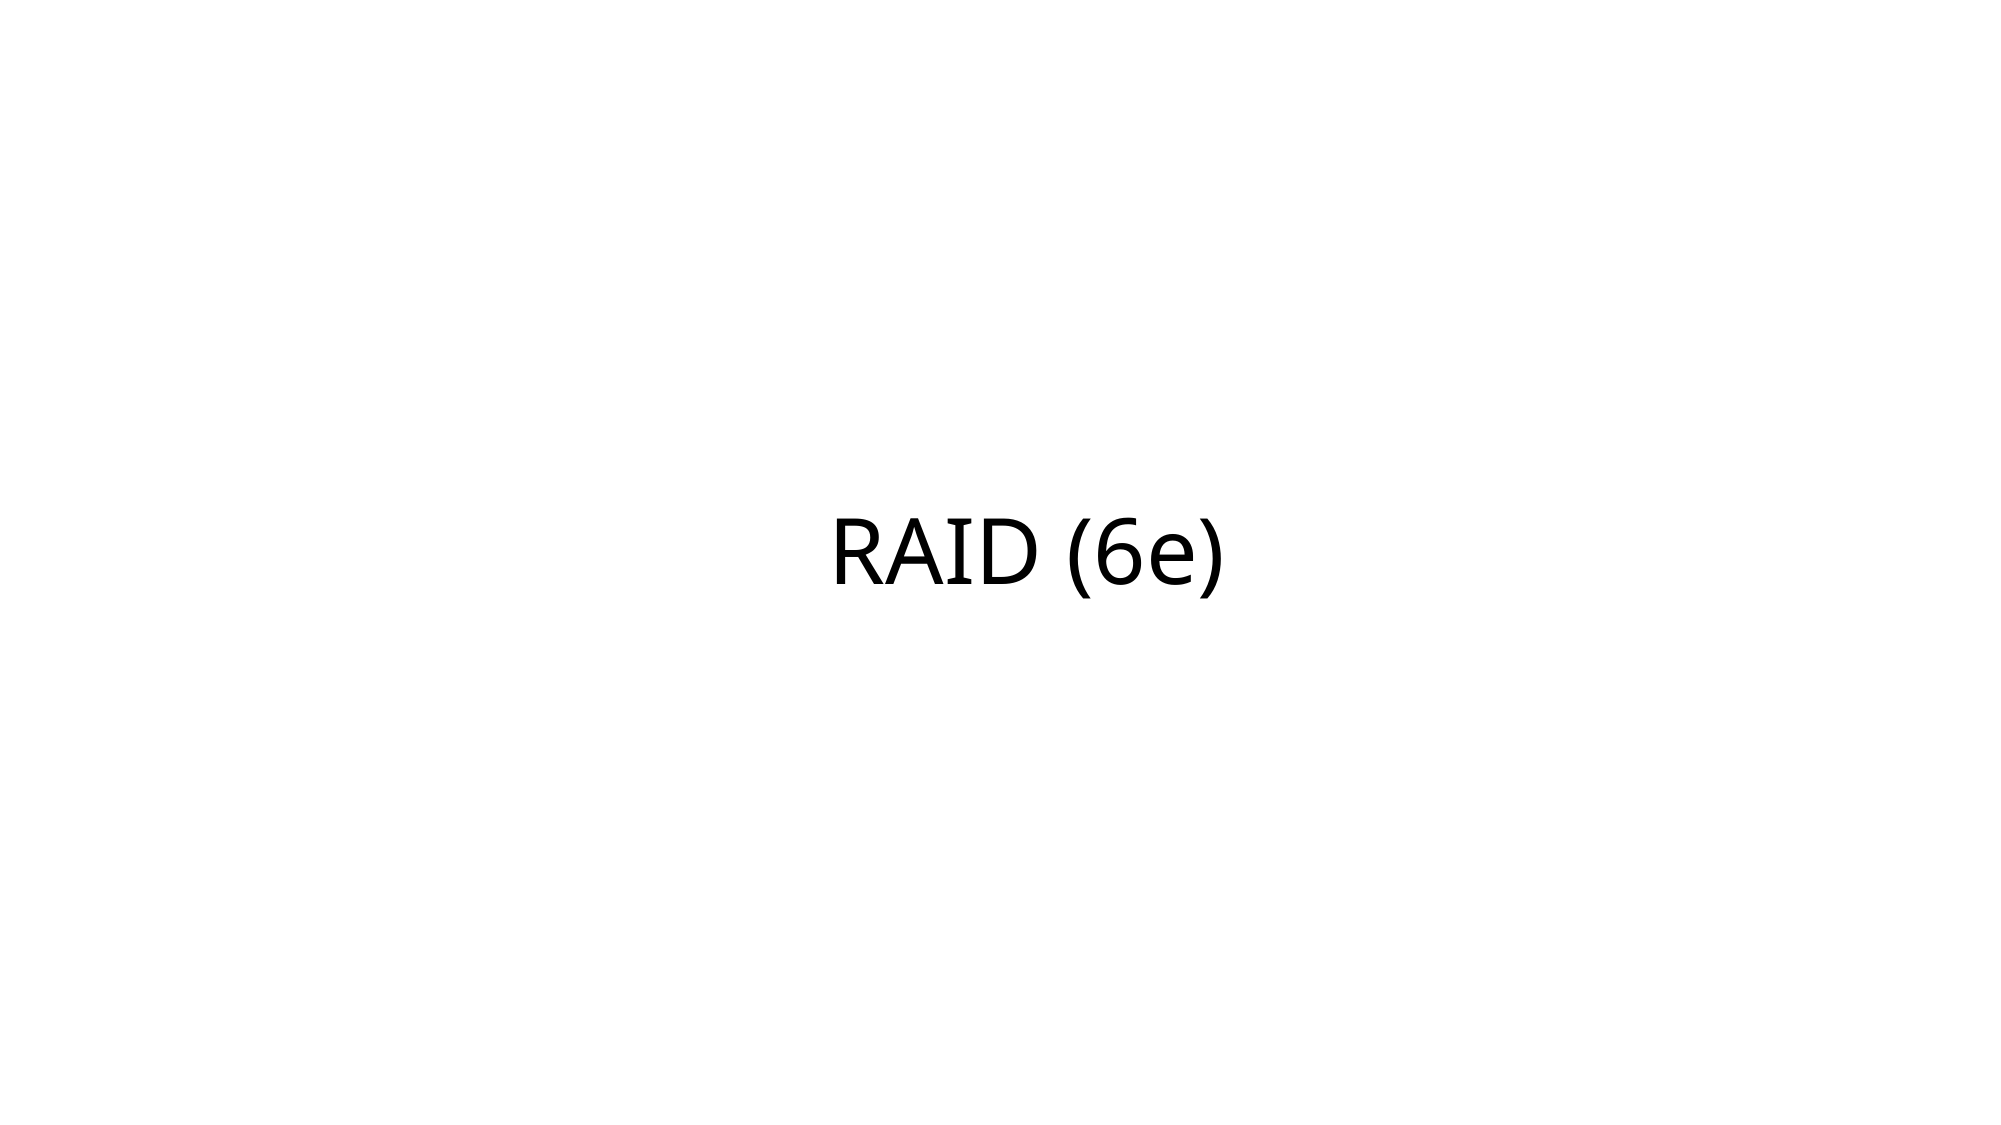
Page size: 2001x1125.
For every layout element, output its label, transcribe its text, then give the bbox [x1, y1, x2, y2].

title RAID (6e) [164, 446, 1890, 664]
